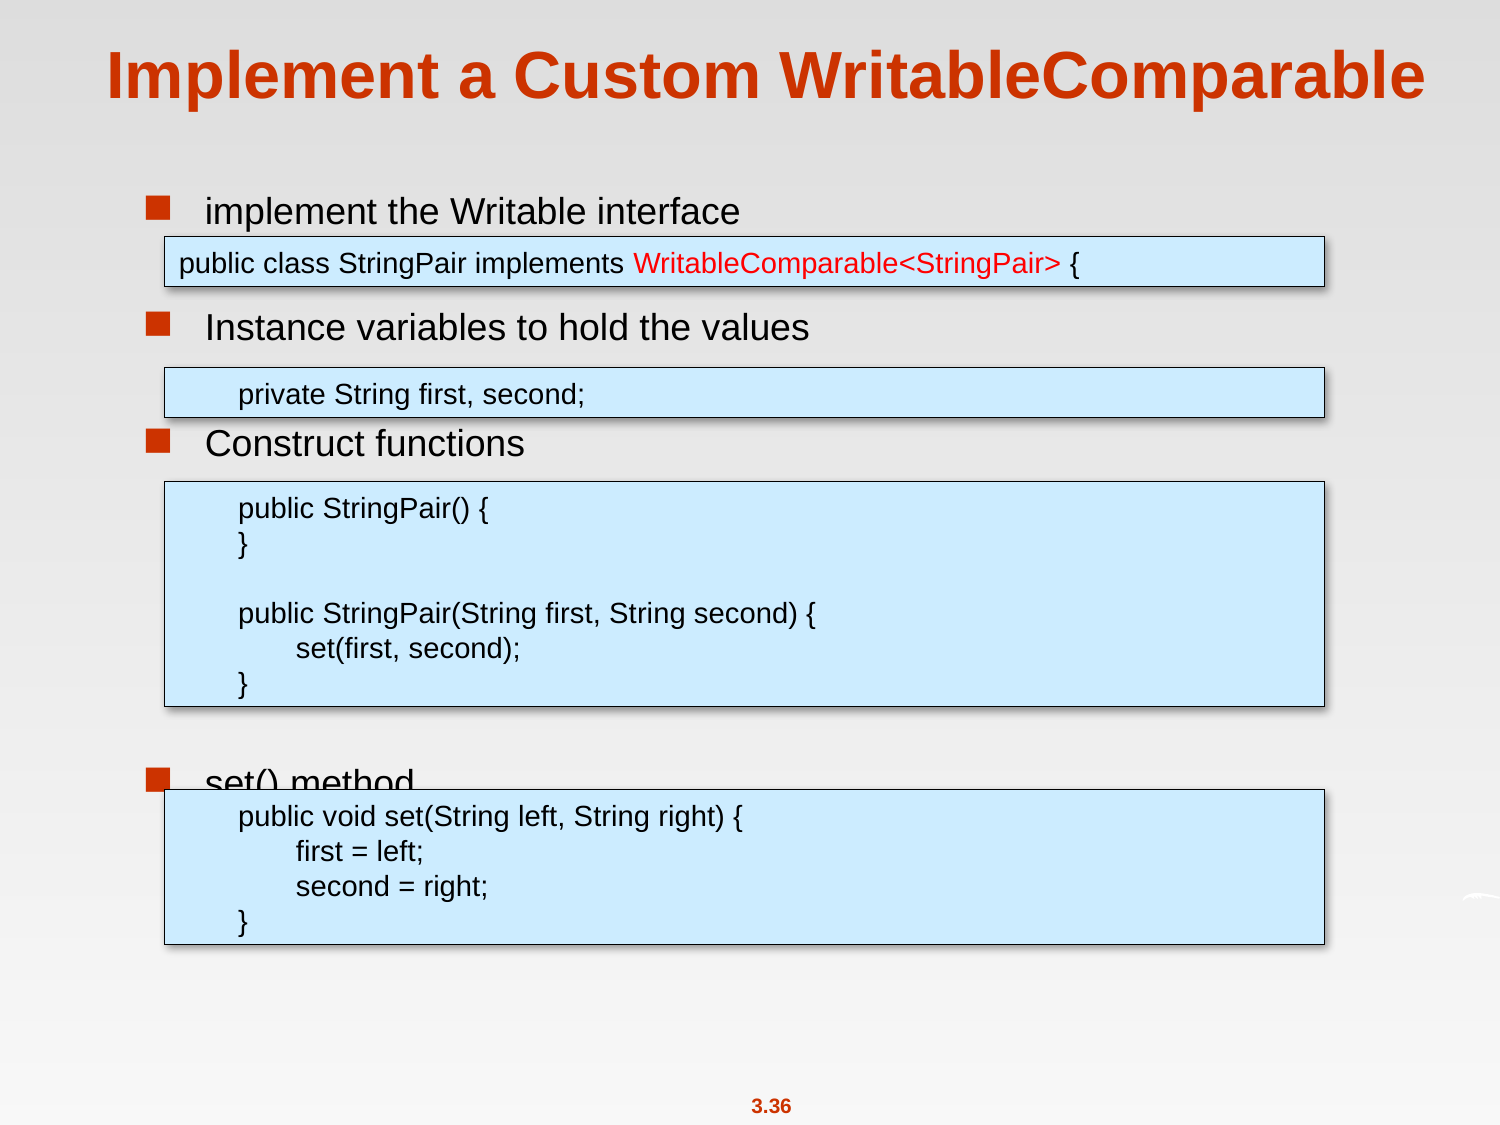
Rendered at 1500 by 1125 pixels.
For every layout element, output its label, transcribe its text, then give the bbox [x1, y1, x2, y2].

title Implement a Custom WritableComparable [60, 19, 1474, 120]
text_box public class StringPair implements WritableComparable<StringPair> { [164, 236, 1325, 287]
text_box public void set(String left, String right) { first = left; second = right; } [164, 789, 1325, 945]
text_box private String first, second; [164, 367, 1325, 418]
list implement the Writable interface Instance variables to hold the values Construct functions set() method [133, 179, 1391, 984]
text_box public StringPair() { } public StringPair(String first, String second) { set(first, second); } [164, 481, 1325, 707]
